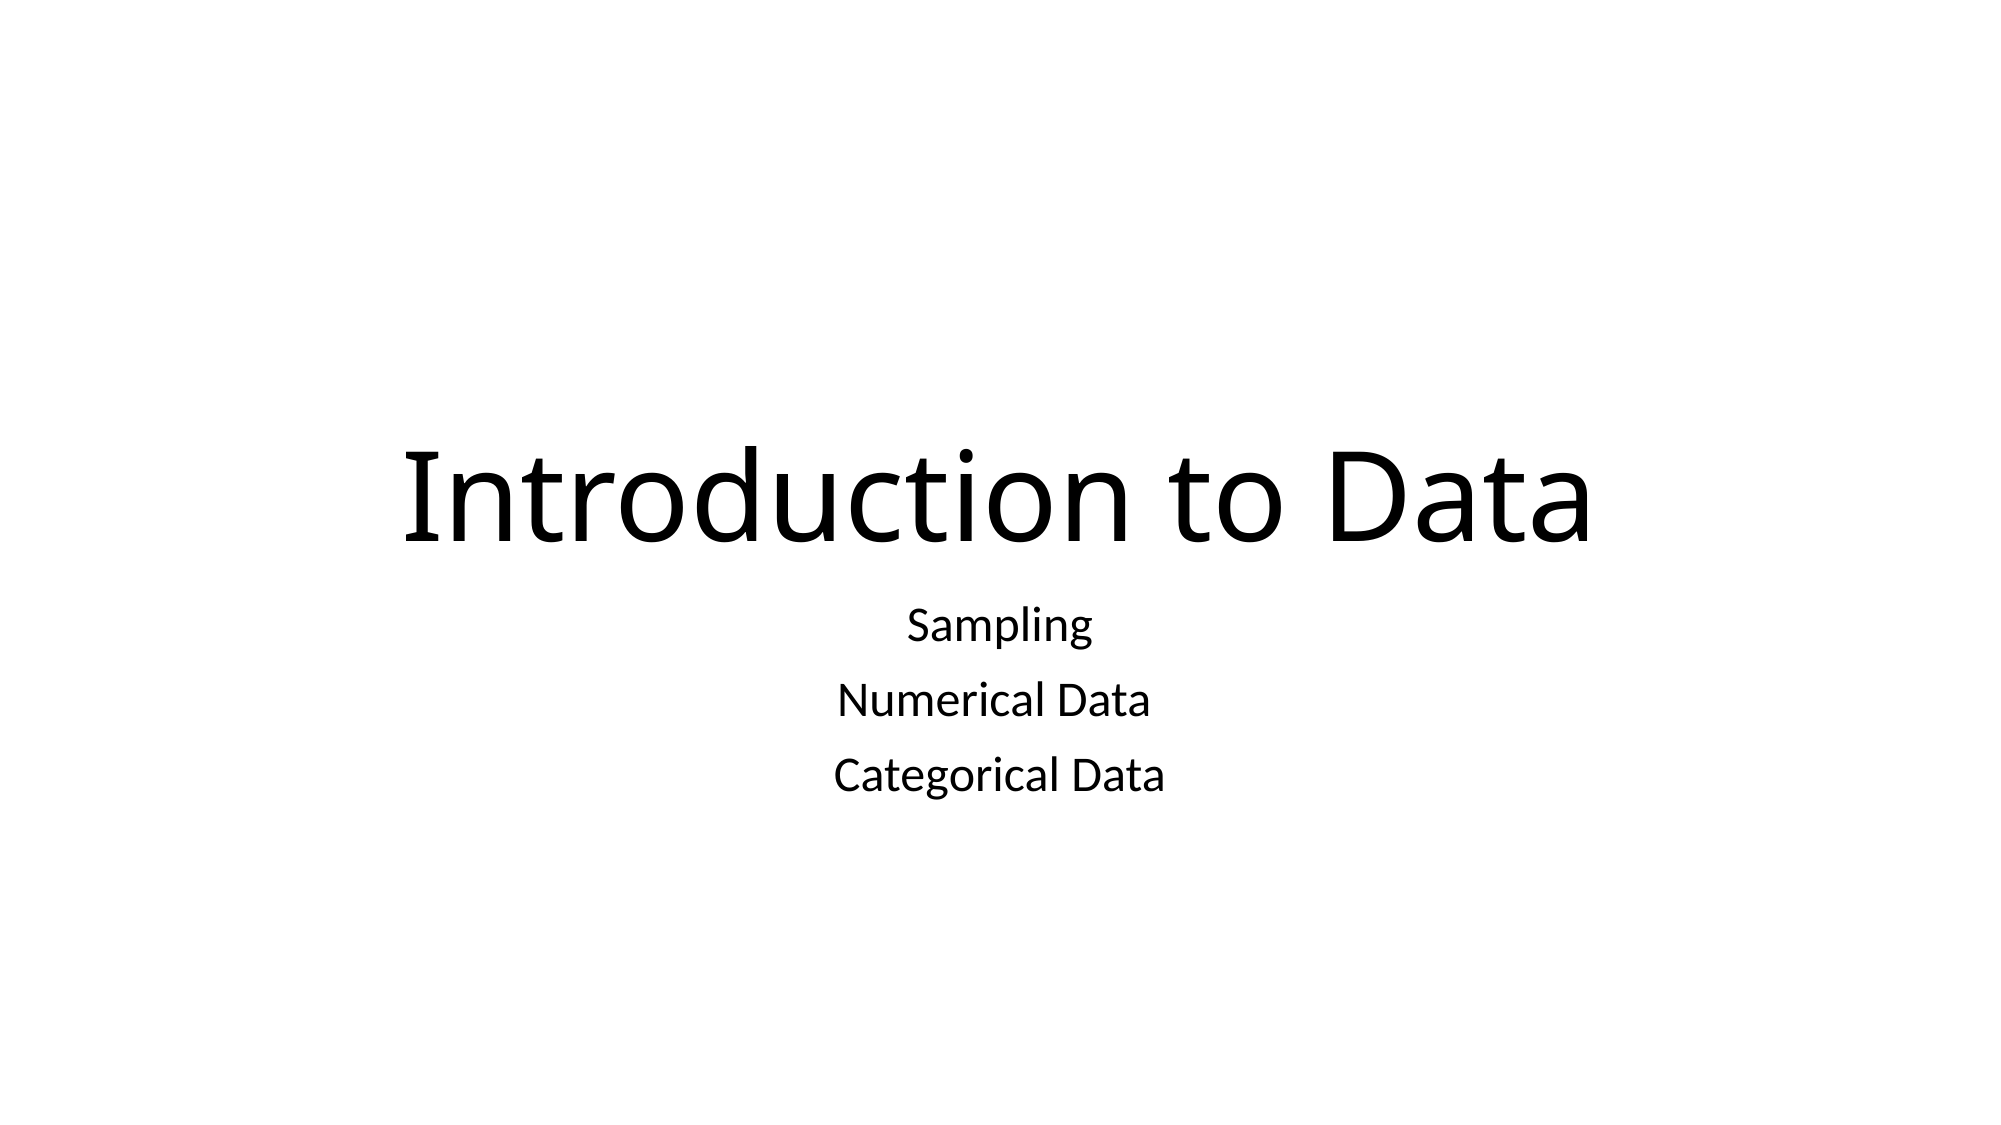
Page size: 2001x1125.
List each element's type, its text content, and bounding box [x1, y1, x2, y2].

subtitle Sampling Numerical Data Categorical Data [249, 590, 1750, 863]
title Introduction to Data [249, 184, 1750, 576]
